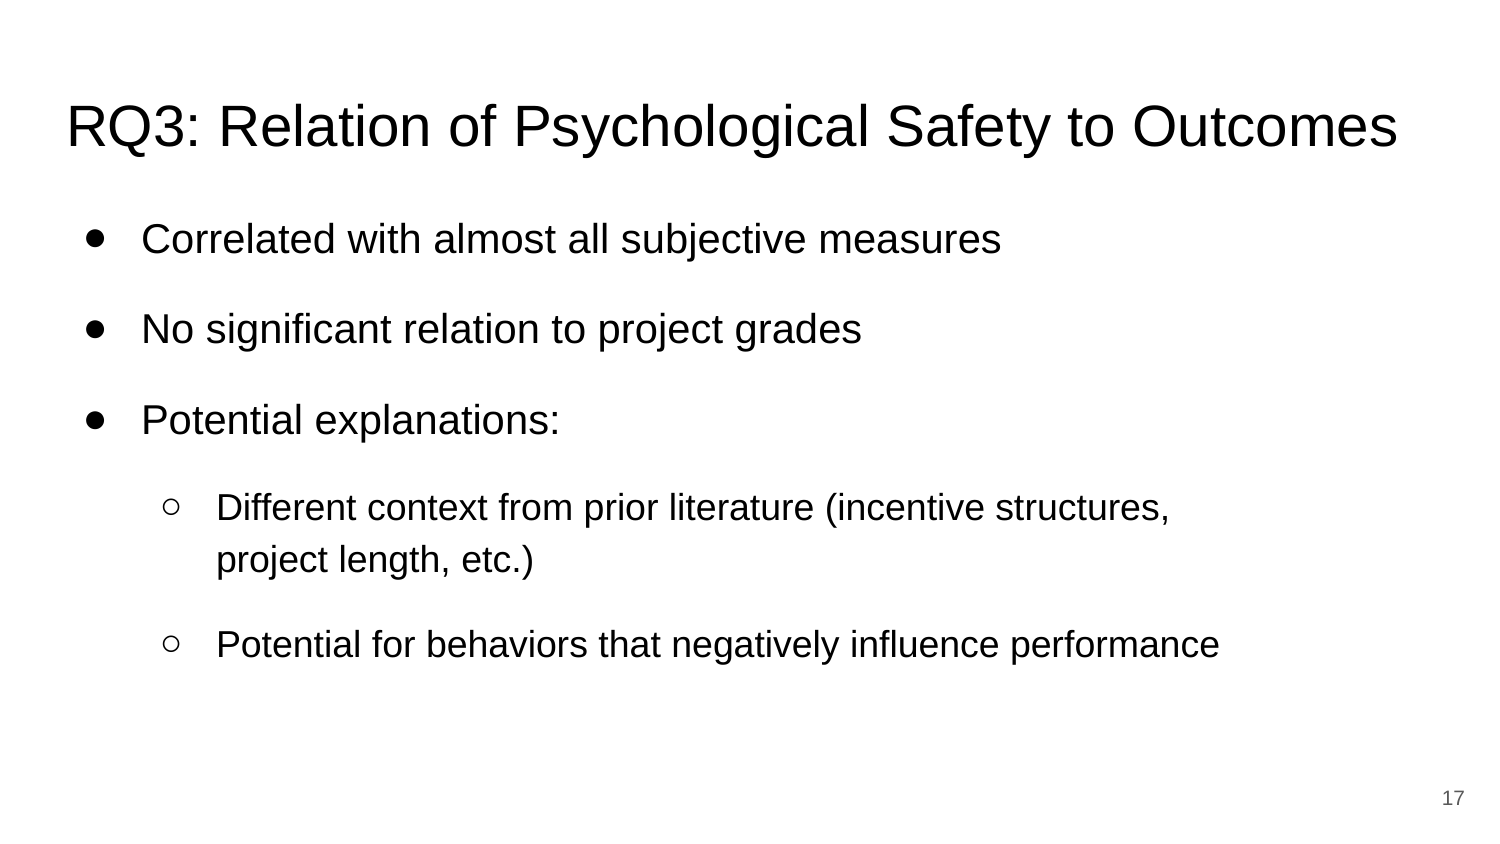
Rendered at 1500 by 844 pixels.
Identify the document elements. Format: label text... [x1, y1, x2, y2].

list Correlated with almost all subjective measures No significant relation to project grades Potential explanations: Different context from prior literature (incentive structures, project length, etc.) Potential for behaviors that negatively influence performance [51, 189, 1449, 750]
title RQ3: Relation of Psychological Safety to Outcomes [51, 72, 1449, 167]
slide_number ‹#› [1389, 764, 1480, 830]
